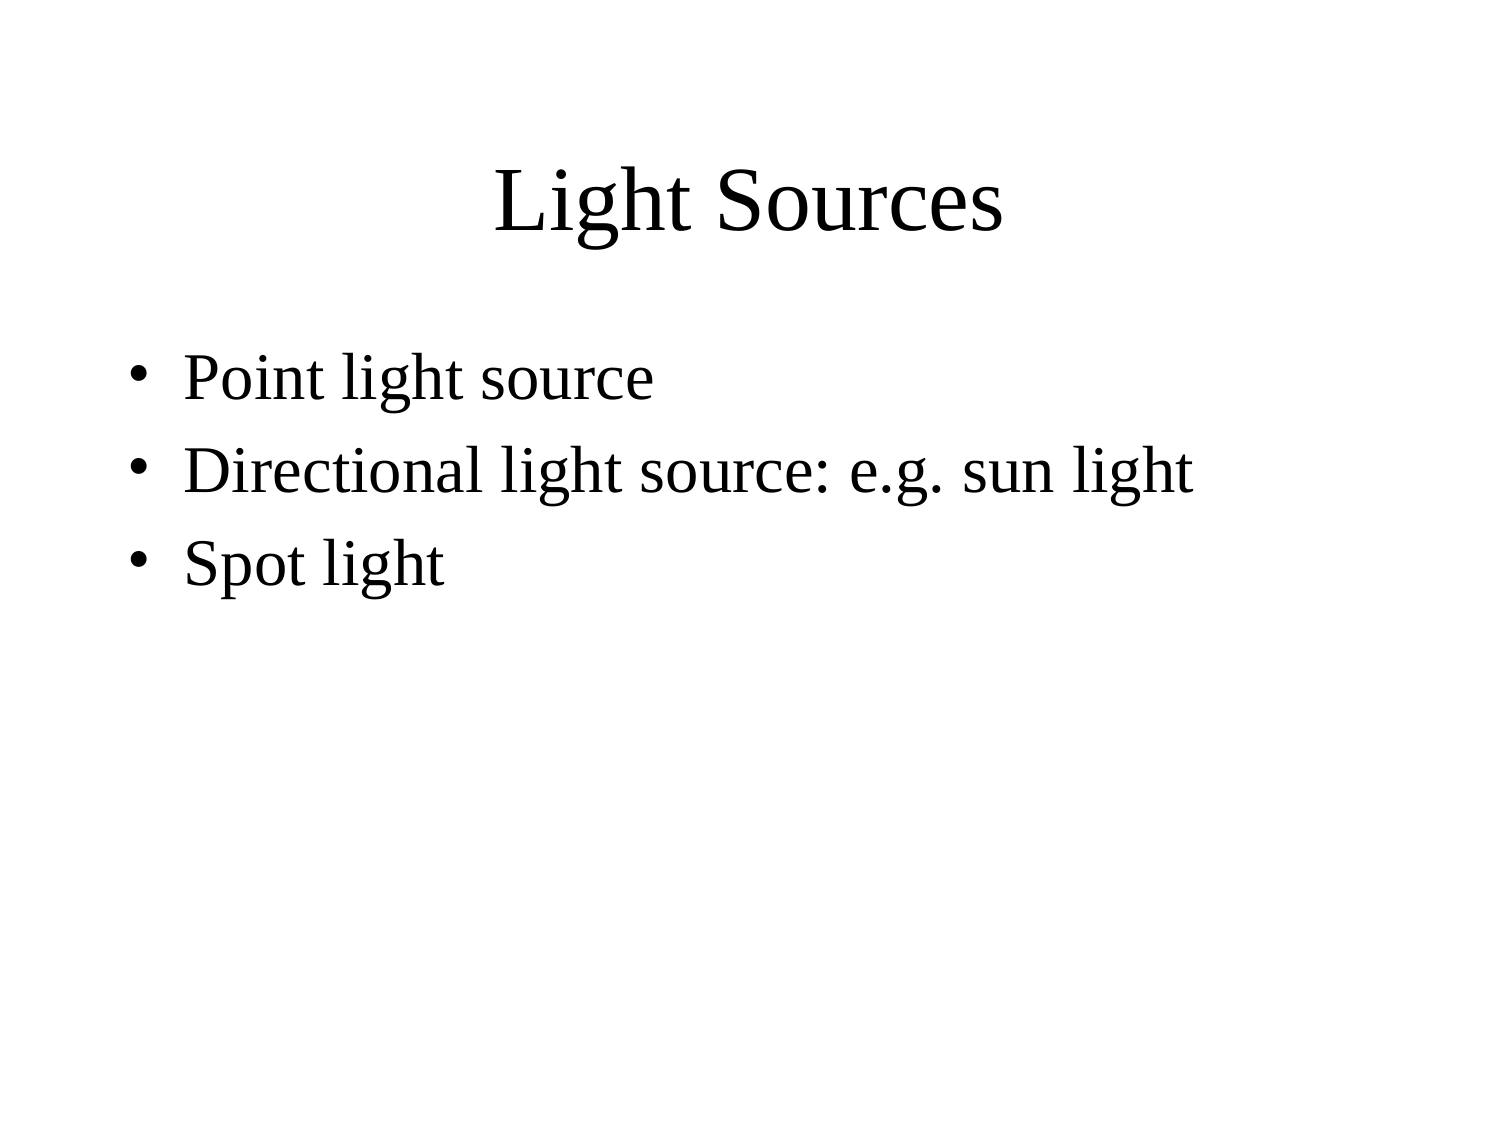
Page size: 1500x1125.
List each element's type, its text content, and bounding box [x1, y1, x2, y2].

list Point light source Directional light source: e.g. sun light Spot light [112, 324, 1388, 1000]
title Light Sources [112, 99, 1388, 288]
